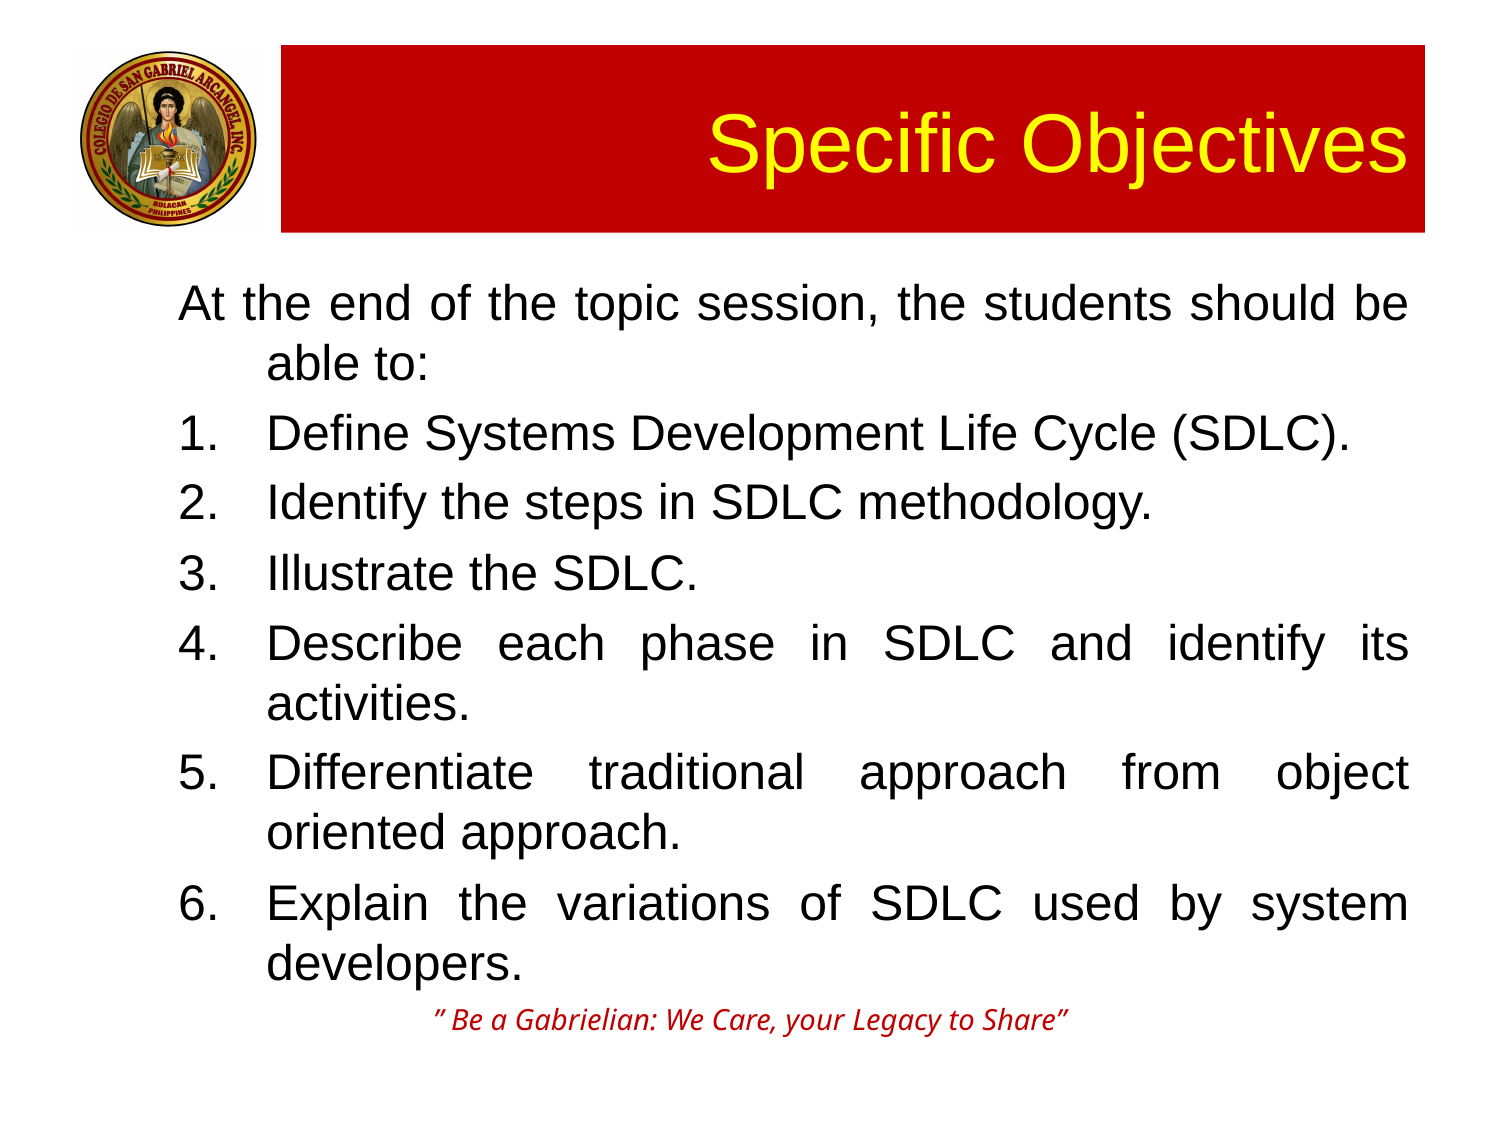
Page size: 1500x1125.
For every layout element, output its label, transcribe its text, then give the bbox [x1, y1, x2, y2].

title Specific Objectives [281, 45, 1425, 233]
picture [75, 45, 263, 233]
list At the end of the topic session, the students should be able to: Define Systems Development Life Cycle (SDLC). Identify the steps in SDLC methodology. Illustrate the SDLC. Describe each phase in SDLC and identify its activities. Differentiate traditional approach from object oriented approach. Explain the variations of SDLC used by system developers. [75, 262, 1425, 1005]
